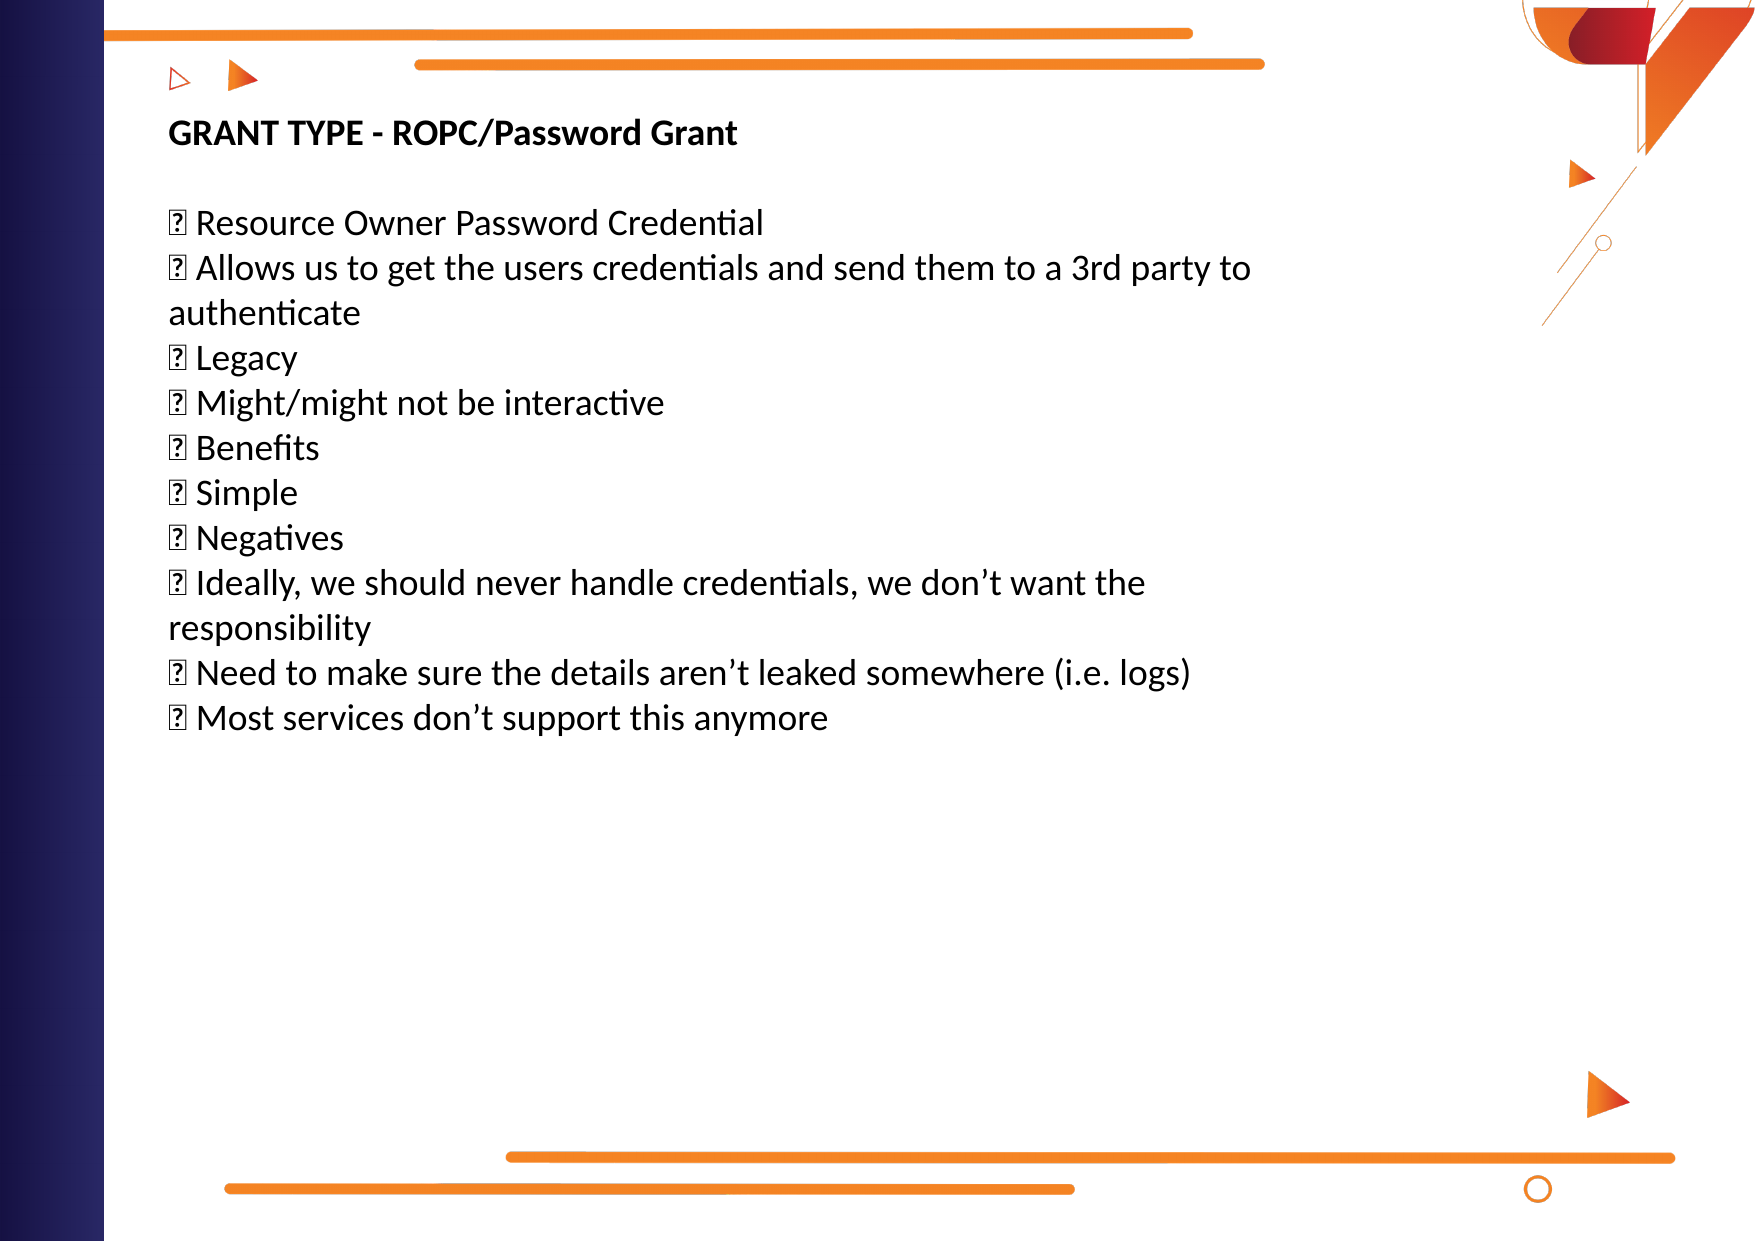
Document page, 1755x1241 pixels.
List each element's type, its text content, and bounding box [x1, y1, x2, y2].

picture [222, 1054, 1678, 1241]
picture [0, 0, 1267, 1241]
text_box GRANT TYPE - ROPC/Password Grant  Resource Owner Password Credential  Allows us to get the users credentials and send them to a 3rd party to authenticate  Legacy  Might/might not be interactive  Benefits  Simple  Negatives  Ideally, we should never handle credentials, we don’t want the responsibility  Need to make sure the details aren’t leaked somewhere (i.e. logs)  Most services don’t support this anymore [168, 108, 1282, 186]
picture [1521, 0, 1755, 327]
